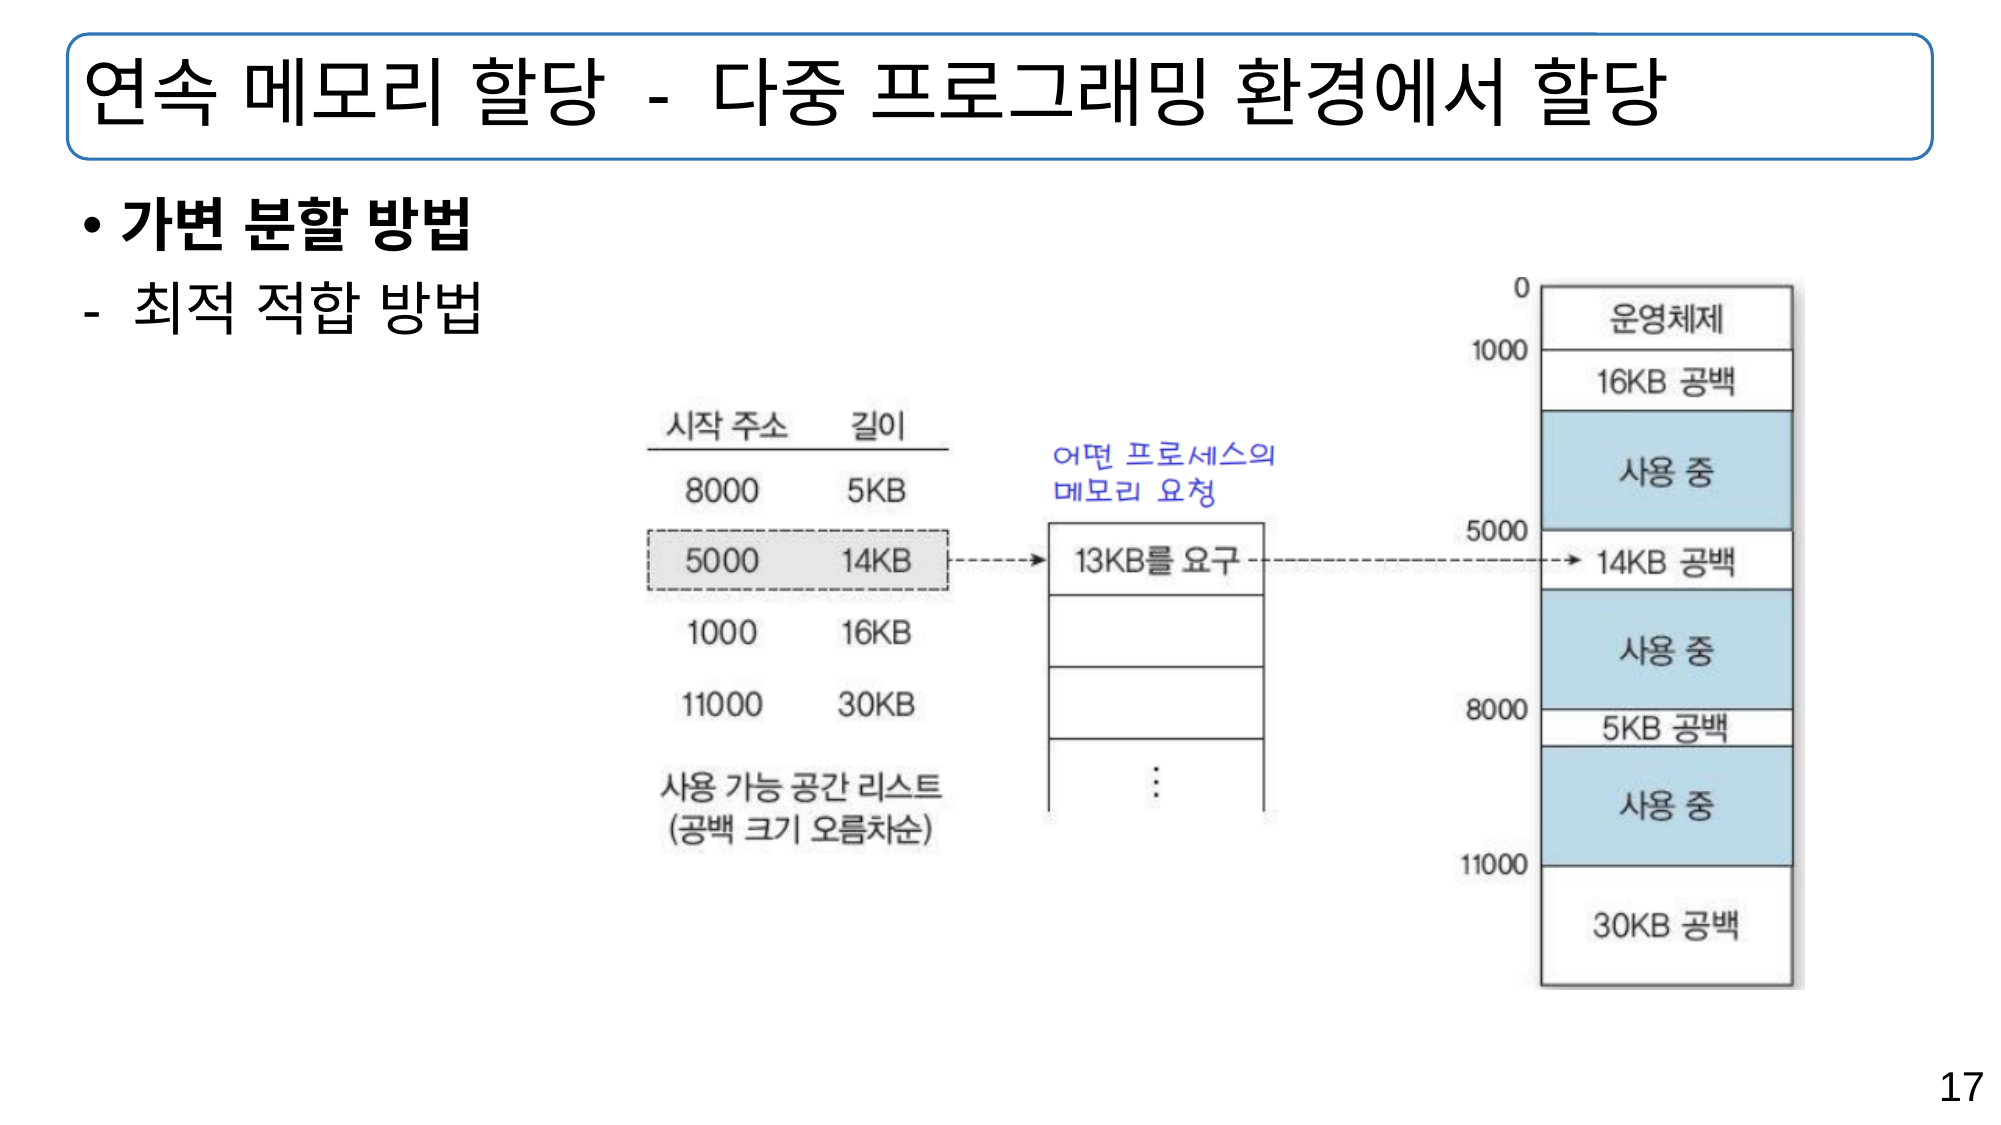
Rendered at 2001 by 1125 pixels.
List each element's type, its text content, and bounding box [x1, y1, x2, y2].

title 연속 메모리 할당 - 다중 프로그래밍 환경에서 할당 [67, 34, 1933, 160]
picture [639, 277, 1805, 990]
list 가변 분할 방법 - 최적 적합 방법 [67, 189, 1933, 1019]
